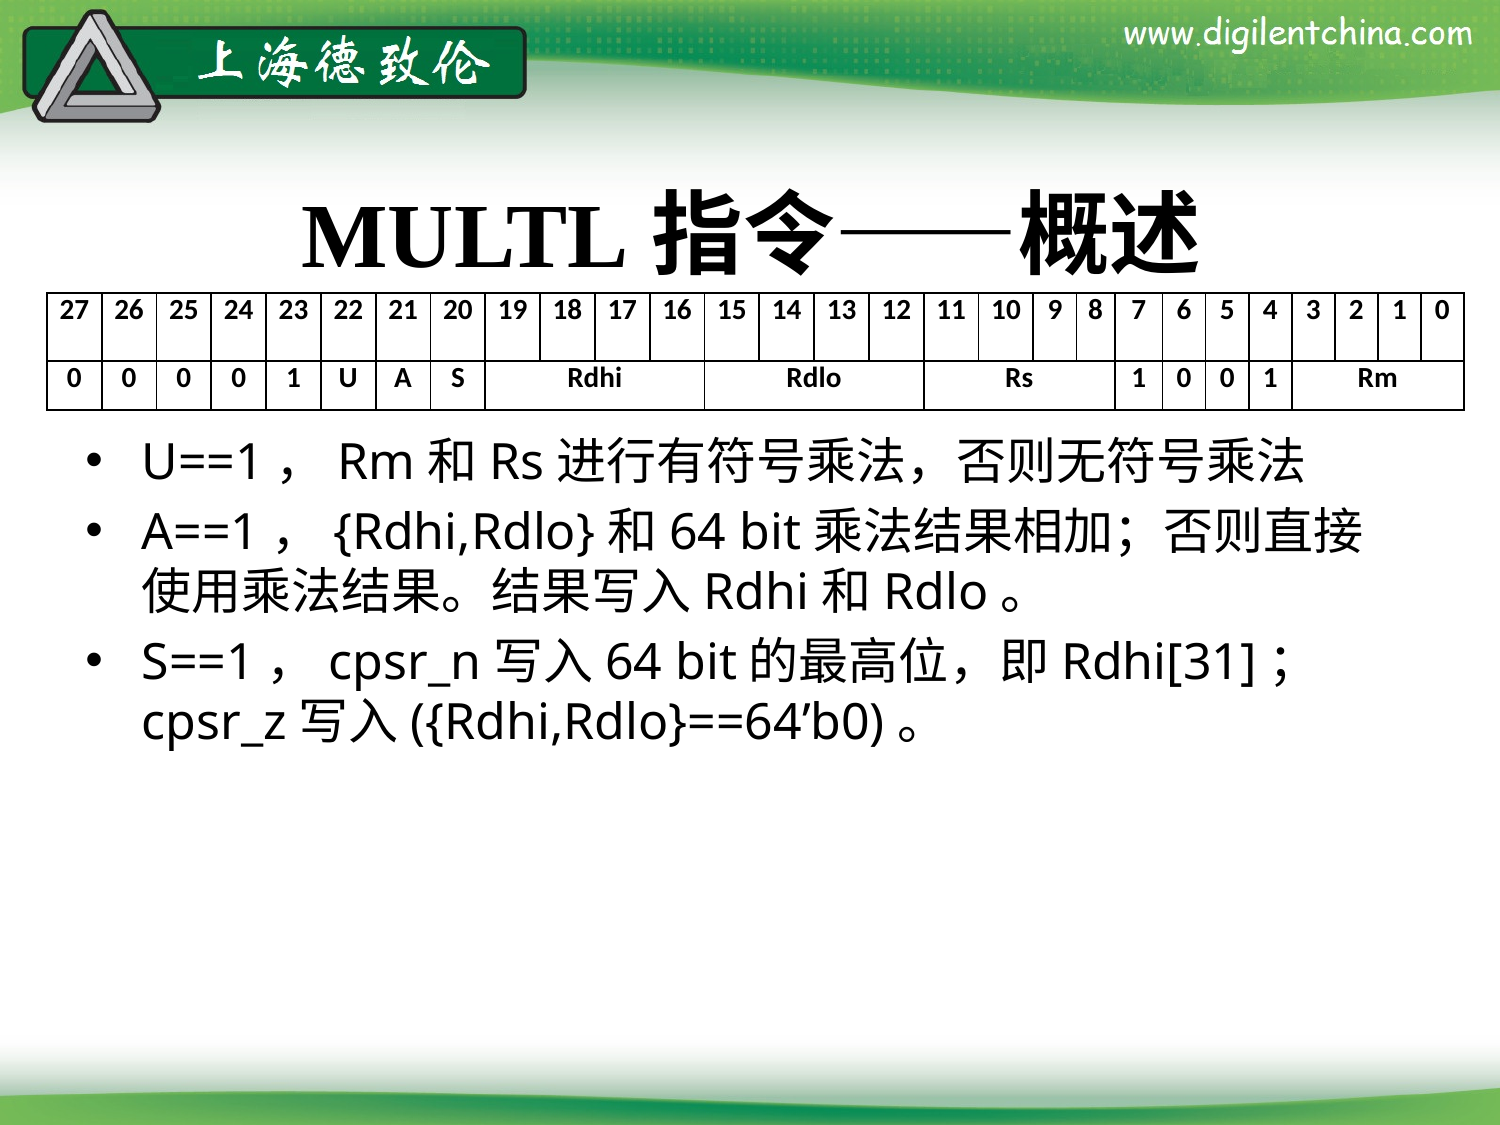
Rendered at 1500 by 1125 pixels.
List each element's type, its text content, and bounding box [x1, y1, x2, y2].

table_cell 1 [1250, 362, 1291, 409]
table_header 14 [760, 294, 813, 360]
table_cell Rdhi [486, 362, 704, 409]
table_header 27 [48, 294, 101, 360]
table_header 24 [212, 294, 265, 360]
table_cell 1 [1116, 362, 1162, 409]
picture [0, 0, 1500, 1125]
table_header 17 [596, 294, 649, 360]
title MULTL指令——概述 [76, 137, 1427, 292]
table_header 16 [651, 294, 704, 360]
table_header 11 [925, 294, 978, 360]
table_cell 0 [103, 362, 156, 409]
table_cell Rs [925, 362, 1114, 409]
table_cell S [431, 362, 484, 409]
table_header 26 [103, 294, 156, 360]
table_cell 0 [1206, 362, 1248, 409]
table_header 5 [1206, 294, 1248, 360]
table_cell 0 [212, 362, 265, 409]
list U==1，Rm和Rs进行有符号乘法，否则无符号乘法 A==1，{Rdhi,Rdlo}和64 bit乘法结果相加；否则直接使用乘法结果。结果写入Rdhi和Rdlo。 S==1，cpsr_n写入64 bit的最高位，即Rdhi[31]；cpsr_z写入({Rdhi,Rdlo}==64’b0)。 [70, 421, 1421, 1020]
table_cell Rm [1293, 362, 1463, 409]
table_header 10 [979, 294, 1032, 360]
table_header 7 [1116, 294, 1162, 360]
table_header 25 [157, 294, 210, 360]
table_cell 0 [48, 362, 101, 409]
table_header 1 [1379, 294, 1420, 360]
table_header 21 [377, 294, 430, 360]
table_header 23 [267, 294, 320, 360]
table_header 9 [1034, 294, 1076, 360]
table_header 0 [1422, 294, 1463, 360]
table_header 22 [322, 294, 375, 360]
table_header 6 [1163, 294, 1205, 360]
table_cell 1 [267, 362, 320, 409]
table_header 3 [1293, 294, 1334, 360]
table_header 12 [870, 294, 923, 360]
table_header 15 [705, 294, 758, 360]
table_header 18 [541, 294, 594, 360]
table_cell 0 [157, 362, 210, 409]
table_header 8 [1077, 294, 1114, 360]
table_cell U [322, 362, 375, 409]
table_header 20 [431, 294, 484, 360]
table_cell 0 [1163, 362, 1205, 409]
table_cell Rdlo [705, 362, 923, 409]
table_header 19 [486, 294, 539, 360]
table_header 13 [815, 294, 868, 360]
table_header 4 [1250, 294, 1291, 360]
table_cell A [377, 362, 430, 409]
table_header 2 [1336, 294, 1377, 360]
